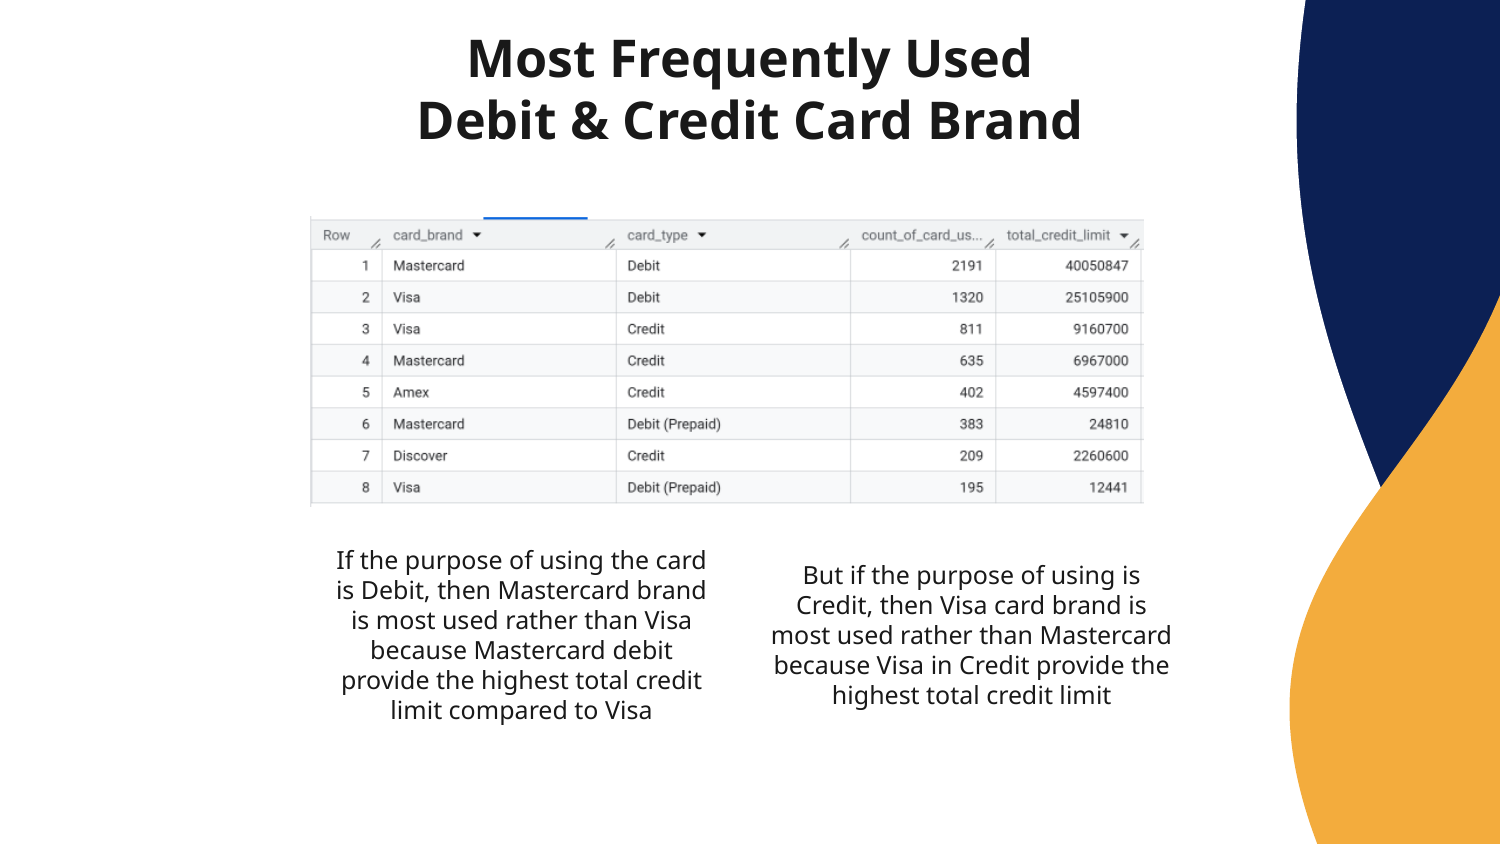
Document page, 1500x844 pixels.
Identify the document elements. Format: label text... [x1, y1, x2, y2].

title Most Frequently Used Debit & Credit Card Brand [384, 8, 1116, 167]
text_box If the purpose of using the card is Debit, then Mastercard brand is most used rather than Visa because Mastercard debit provide the highest total credit limit compared to Visa [309, 530, 734, 740]
text_box But if the purpose of using is Credit, then Visa card brand is most used rather than Mastercard because Visa in Credit provide the highest total credit limit [753, 530, 1191, 740]
picture [309, 216, 1144, 508]
